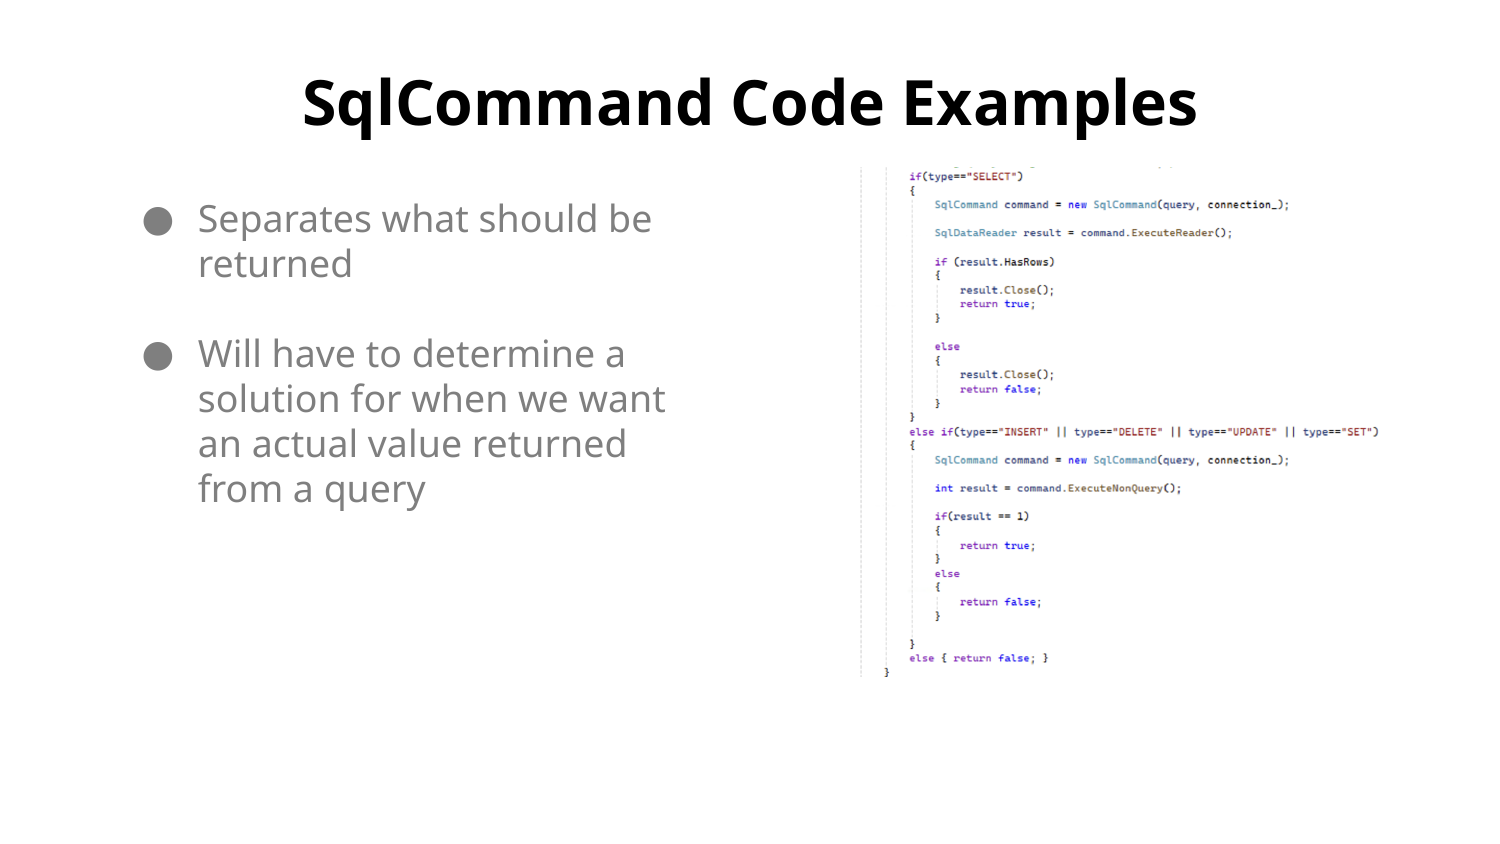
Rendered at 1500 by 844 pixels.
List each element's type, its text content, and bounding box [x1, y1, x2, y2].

title SqlCommand Code Examples [79, 43, 1423, 286]
text_box Separates what should be returned Will have to determine a solution for when we want an actual value returned from a query [107, 179, 684, 774]
picture [860, 167, 1423, 677]
